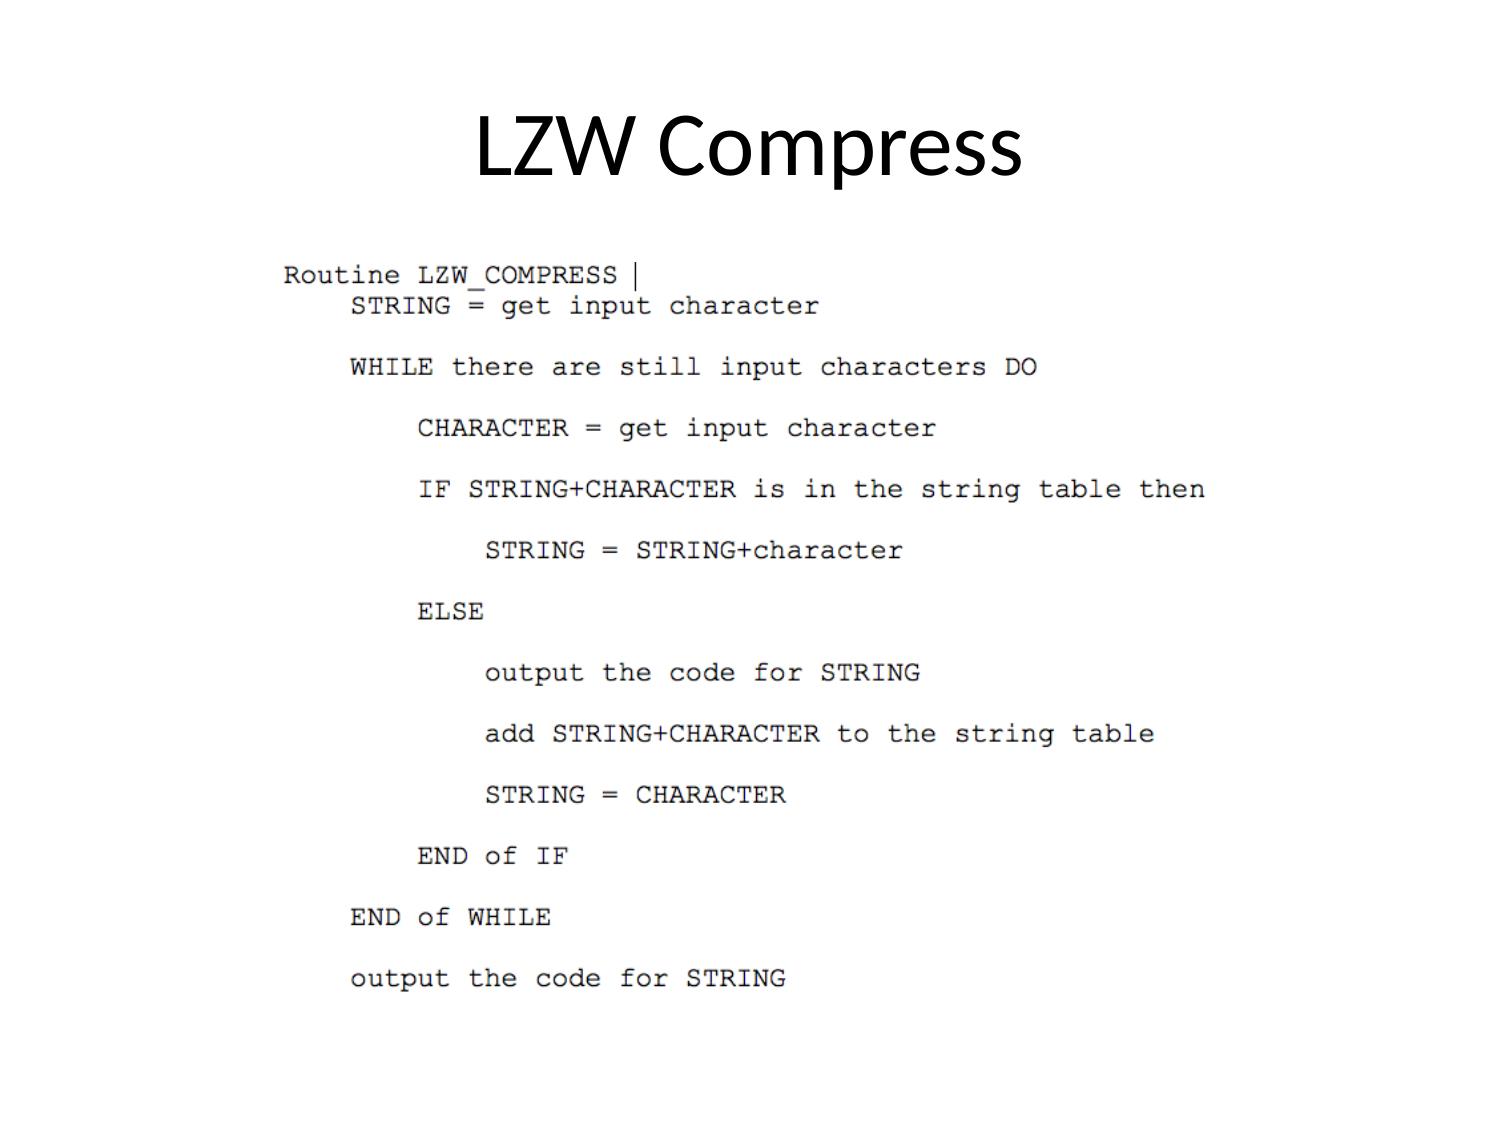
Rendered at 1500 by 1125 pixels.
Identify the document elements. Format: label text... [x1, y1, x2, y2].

title LZW Compress [75, 45, 1425, 233]
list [74, 262, 1426, 1006]
